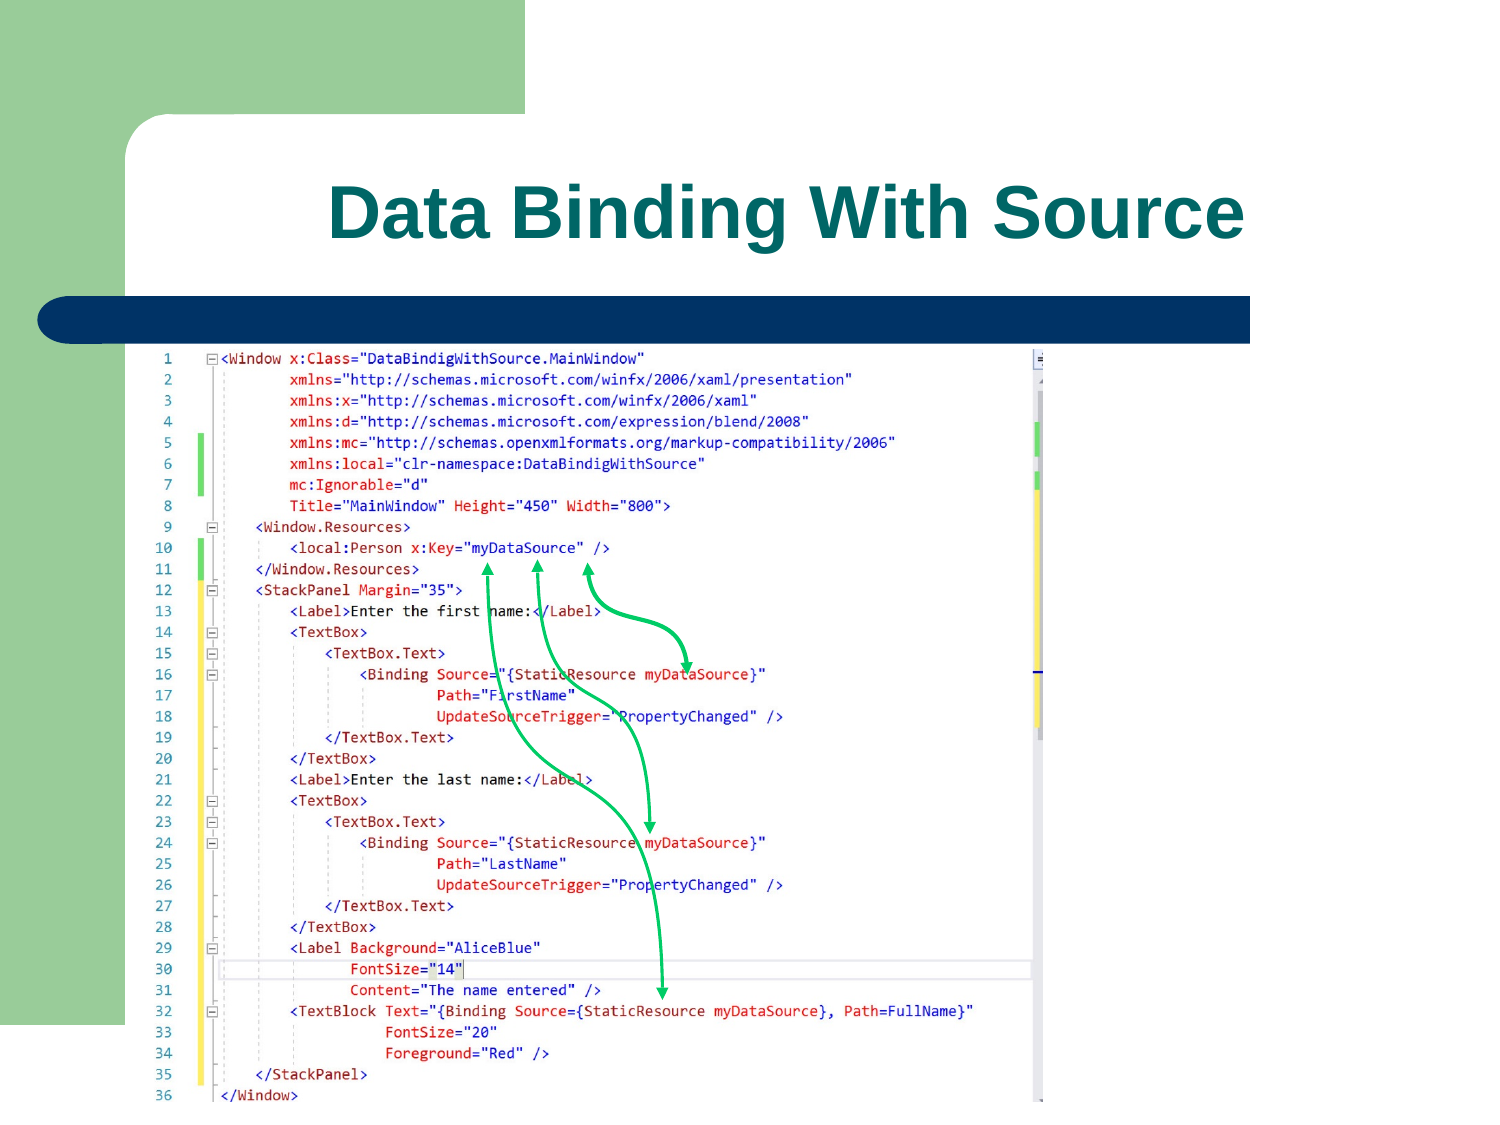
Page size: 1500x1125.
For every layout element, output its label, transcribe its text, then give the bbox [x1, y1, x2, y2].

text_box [455, 640, 732, 692]
picture [144, 349, 1043, 1102]
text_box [581, 568, 694, 639]
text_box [355, 693, 794, 869]
title Data Binding With Source [137, 124, 1438, 263]
